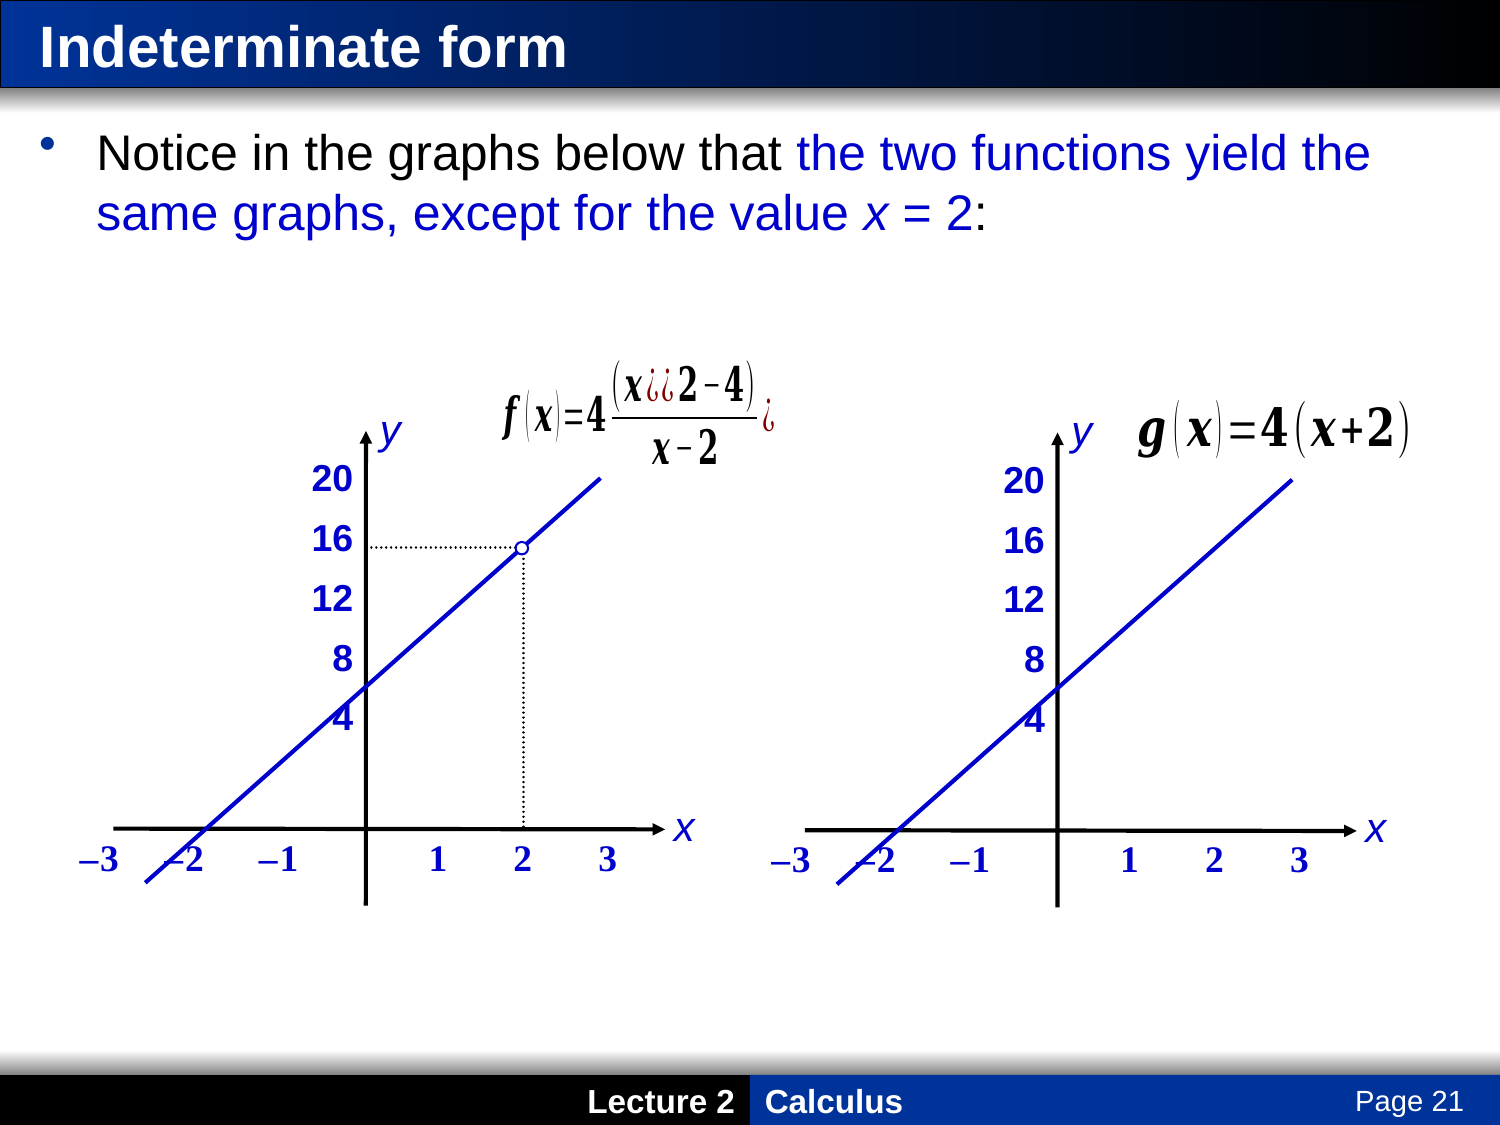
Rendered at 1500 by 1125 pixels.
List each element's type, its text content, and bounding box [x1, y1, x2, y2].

text_box x [1350, 793, 1443, 859]
text_box y [1056, 396, 1112, 462]
text_box [1051, 435, 1056, 445]
list Notice in the graphs below that the two functions yield the same graphs, except for the value x = 2: [24, 112, 1475, 975]
text_box 20 16 12 8 4 [938, 446, 1057, 748]
text_box – 3 – 2 – 1 1 2 3 [48, 831, 681, 887]
text_box – 3 – 2 – 1 1 2 3 [740, 833, 1373, 889]
slide_number Page 21 [1337, 1074, 1488, 1125]
text_box 20 16 12 8 4 [247, 444, 365, 746]
title Indeterminate form [24, 12, 1500, 75]
text_box [366, 547, 524, 829]
text_box [1058, 824, 1357, 833]
text_box [359, 432, 365, 444]
text_box [366, 823, 666, 831]
text_box x [659, 792, 751, 857]
text_box y [365, 395, 420, 461]
text_box [515, 541, 529, 555]
